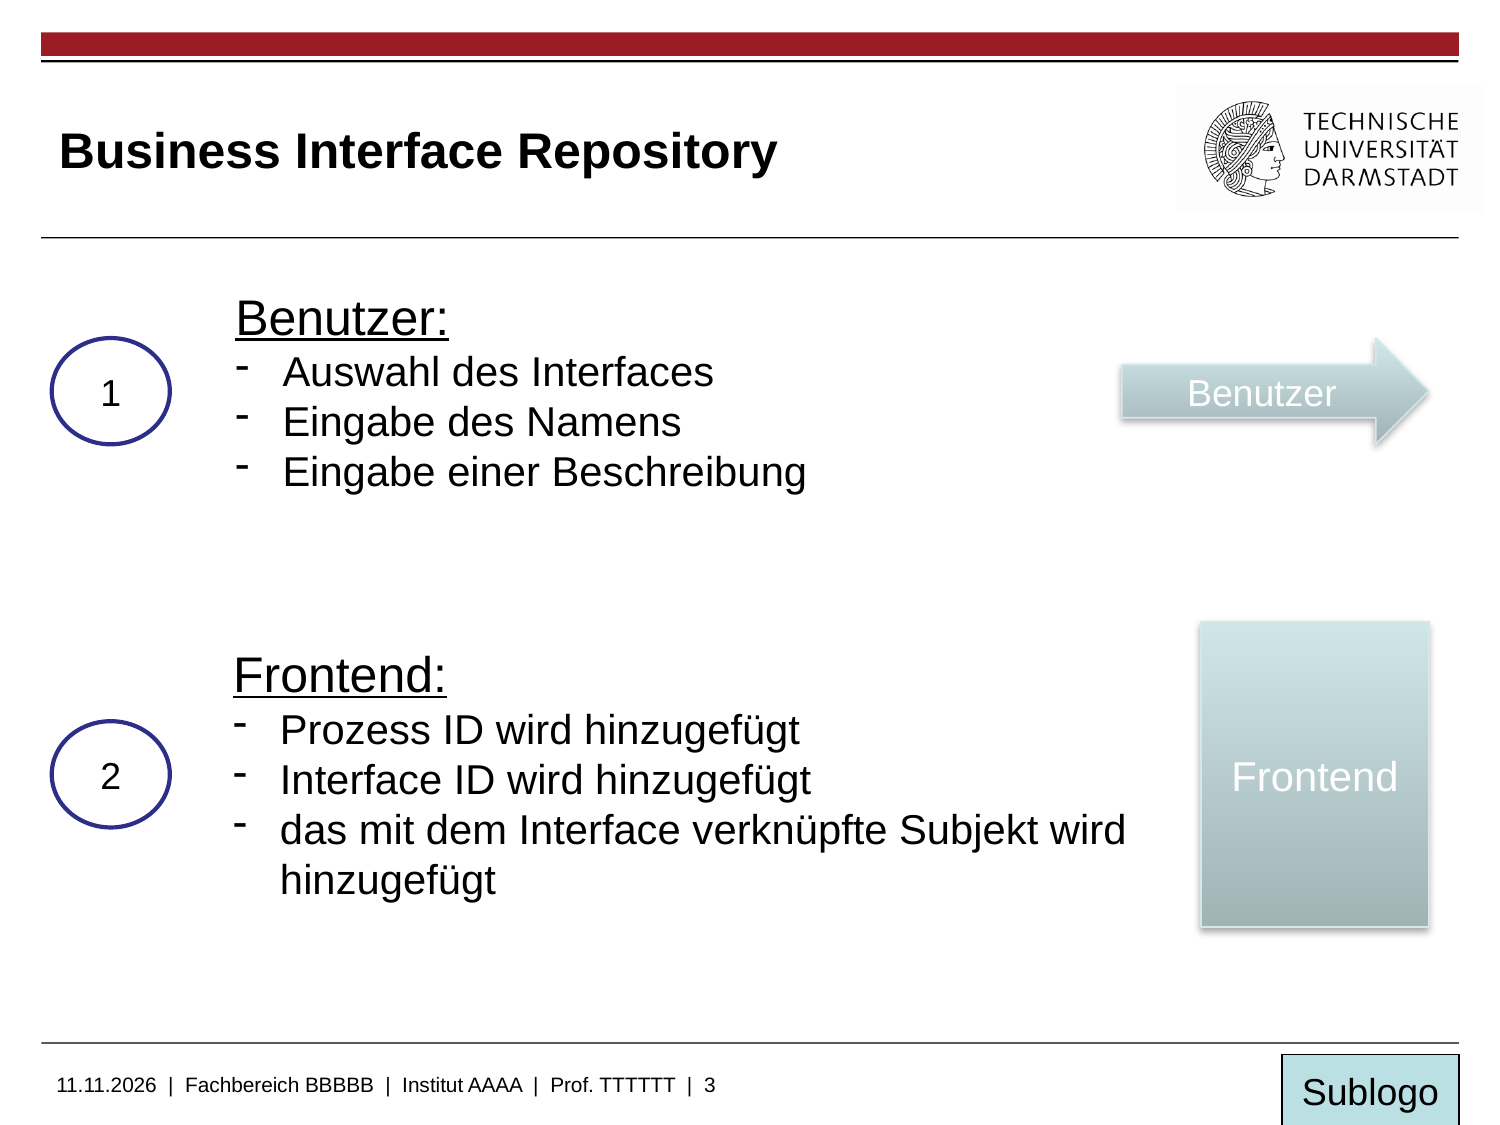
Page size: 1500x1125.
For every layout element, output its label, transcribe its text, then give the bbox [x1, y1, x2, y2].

text_box Frontend: Prozess ID wird hinzugefügt Interface ID wird hinzugefügt das mit dem Interface verknüpfte Subjekt wird hinzugefügt [218, 635, 1146, 911]
text_box Benutzer [1120, 337, 1430, 446]
text_box 2 [49, 719, 172, 830]
title Business Interface Repository [58, 79, 1149, 218]
text_box Frontend [1200, 621, 1430, 928]
text_box 1 [49, 335, 172, 447]
text_box Benutzer: Auswahl des Interfaces Eingabe des Namens Eingabe einer Beschreibung [220, 277, 823, 503]
picture [1175, 84, 1483, 214]
